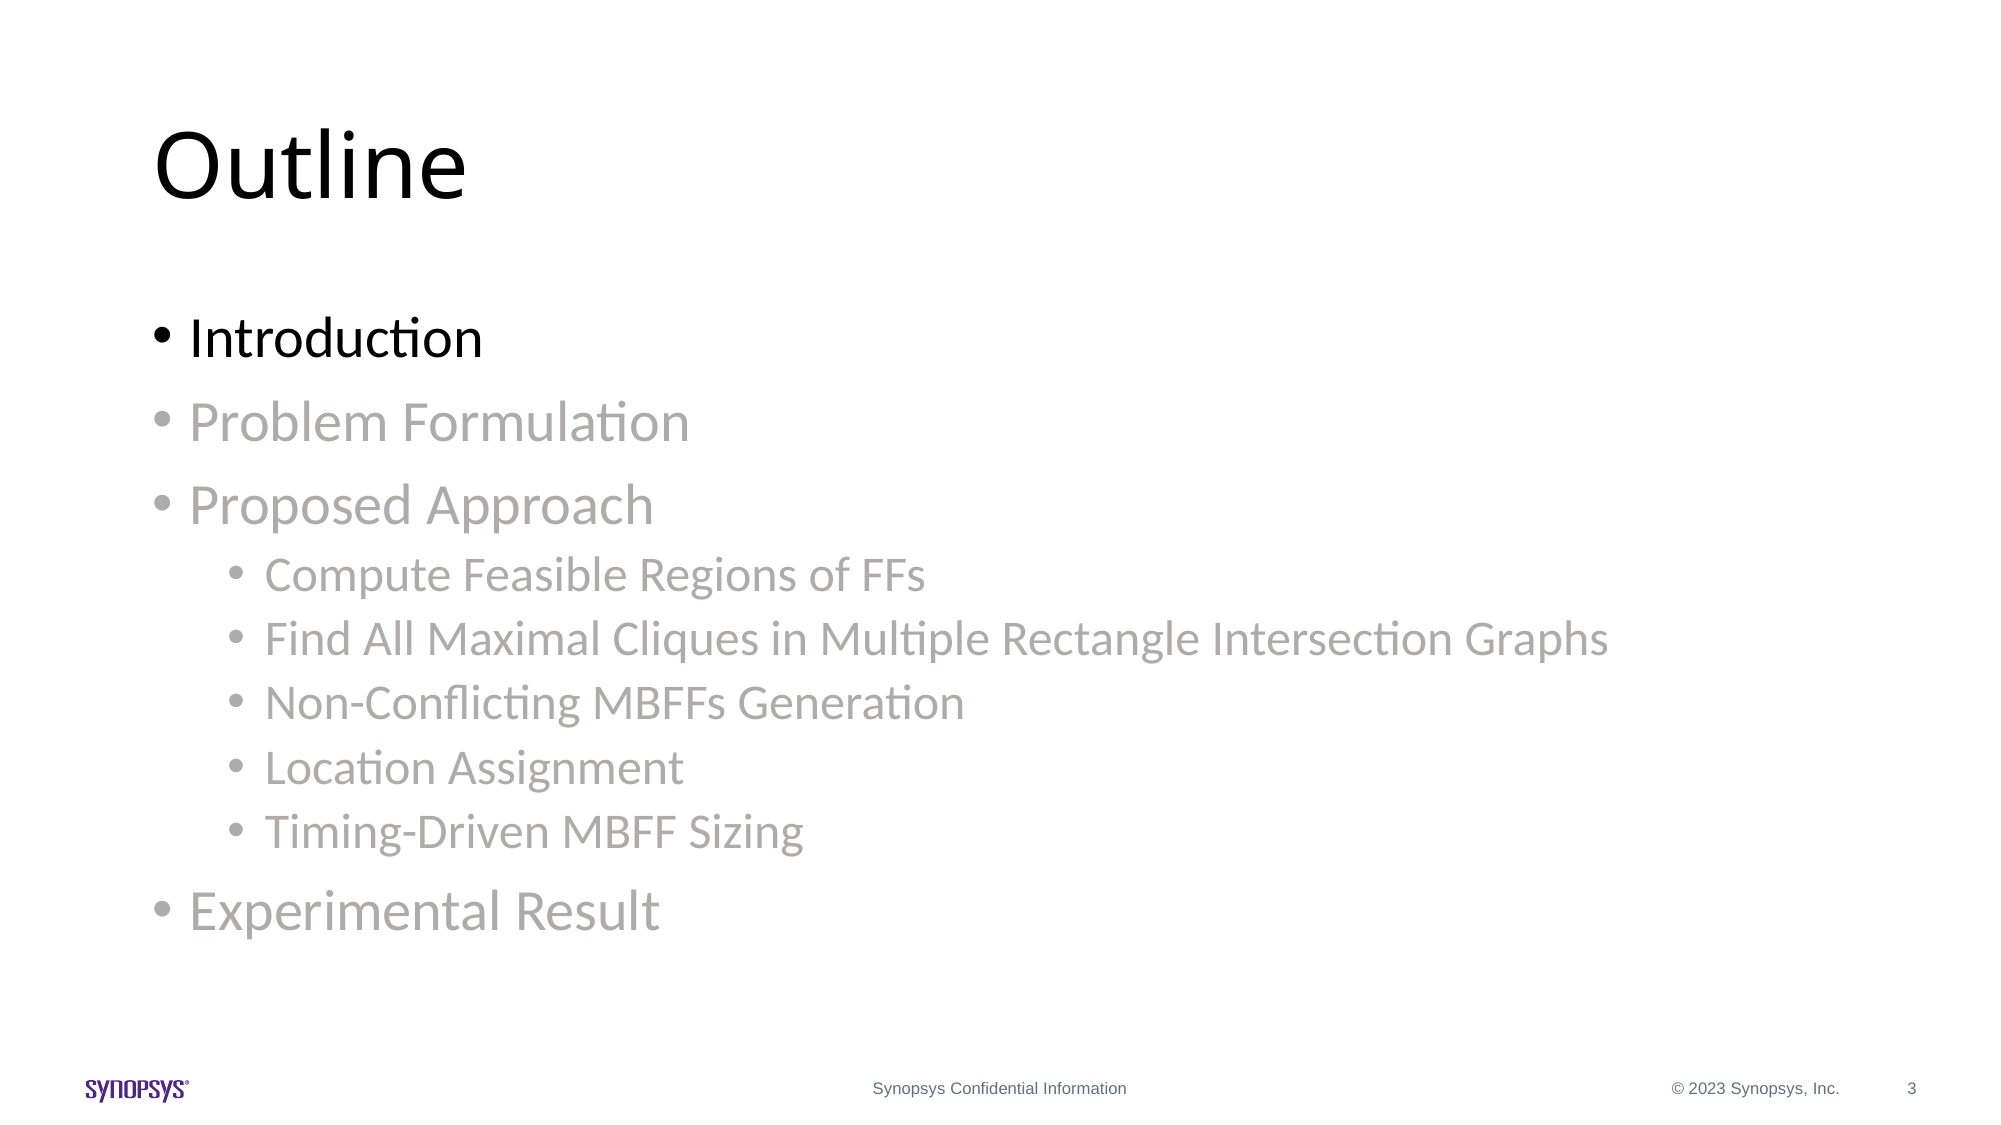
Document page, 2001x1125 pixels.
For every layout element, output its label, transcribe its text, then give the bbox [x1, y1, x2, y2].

title Outline [137, 59, 1863, 278]
list Introduction Problem Formulation Proposed Approach Compute Feasible Regions of FFs Find All Maximal Cliques in Multiple Rectangle Intersection Graphs Non-Conflicting MBFFs Generation Location Assignment Timing-Driven MBFF Sizing Experimental Result [137, 299, 1863, 1014]
